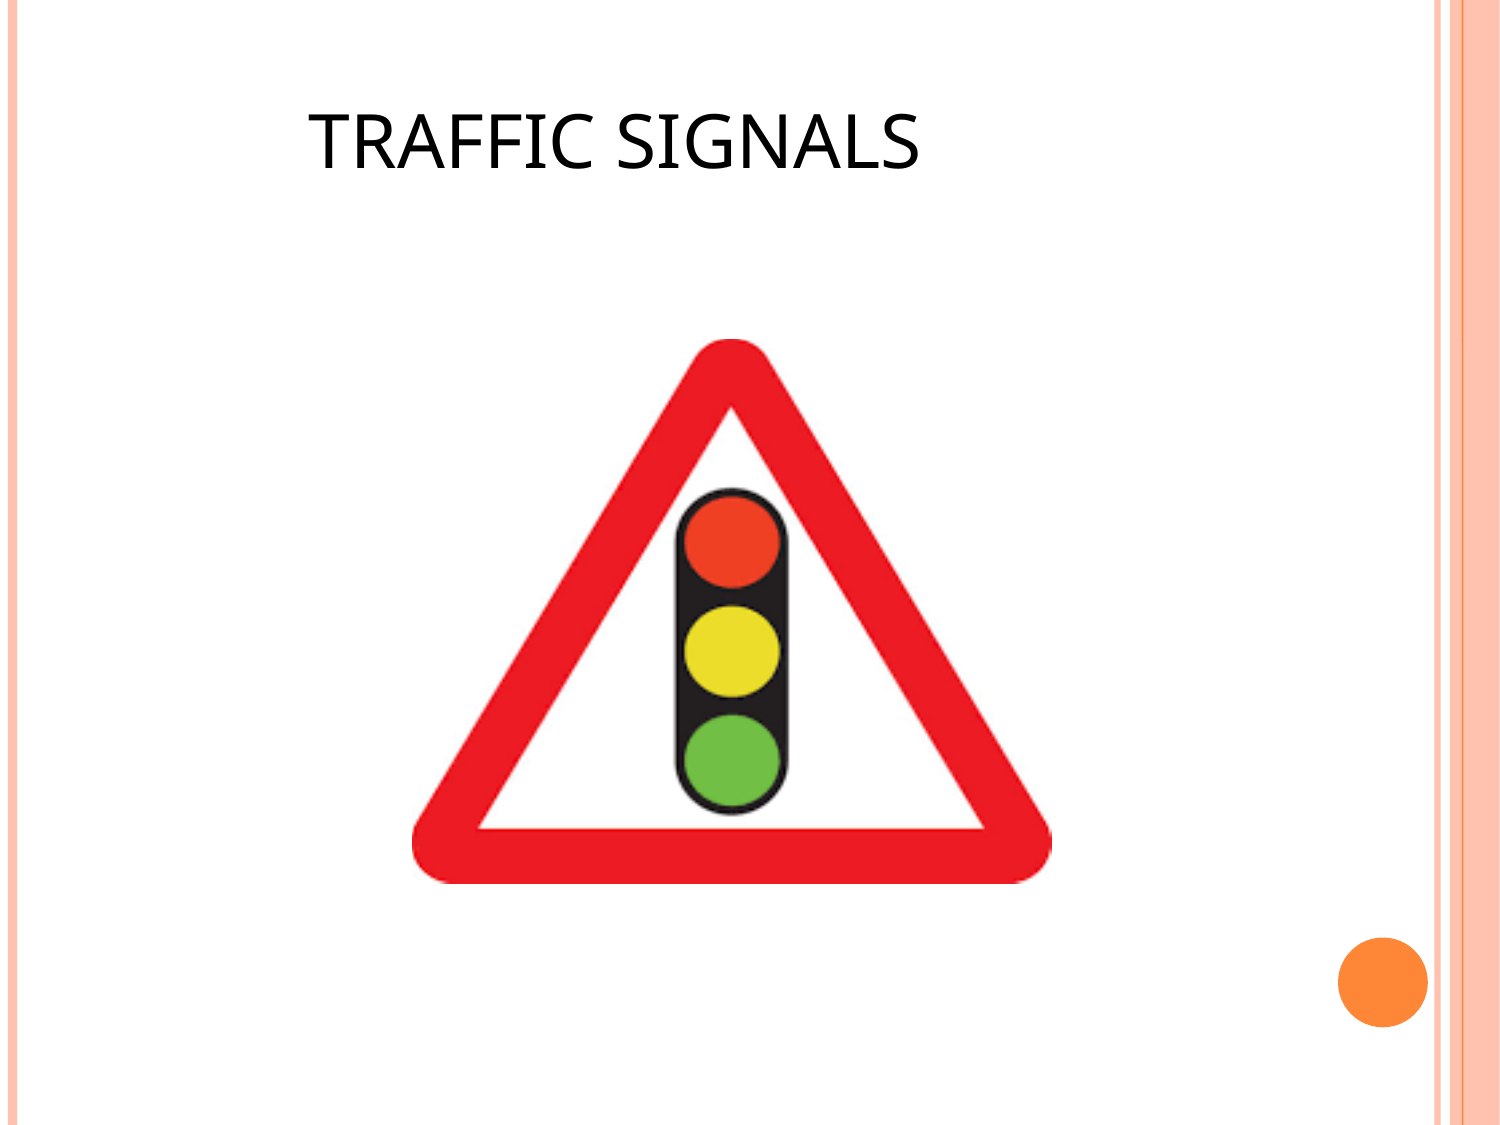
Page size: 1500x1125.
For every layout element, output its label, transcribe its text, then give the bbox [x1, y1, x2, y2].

text_box TRAFFIC SIGNALS [74, 45, 1300, 233]
picture [412, 339, 1052, 884]
